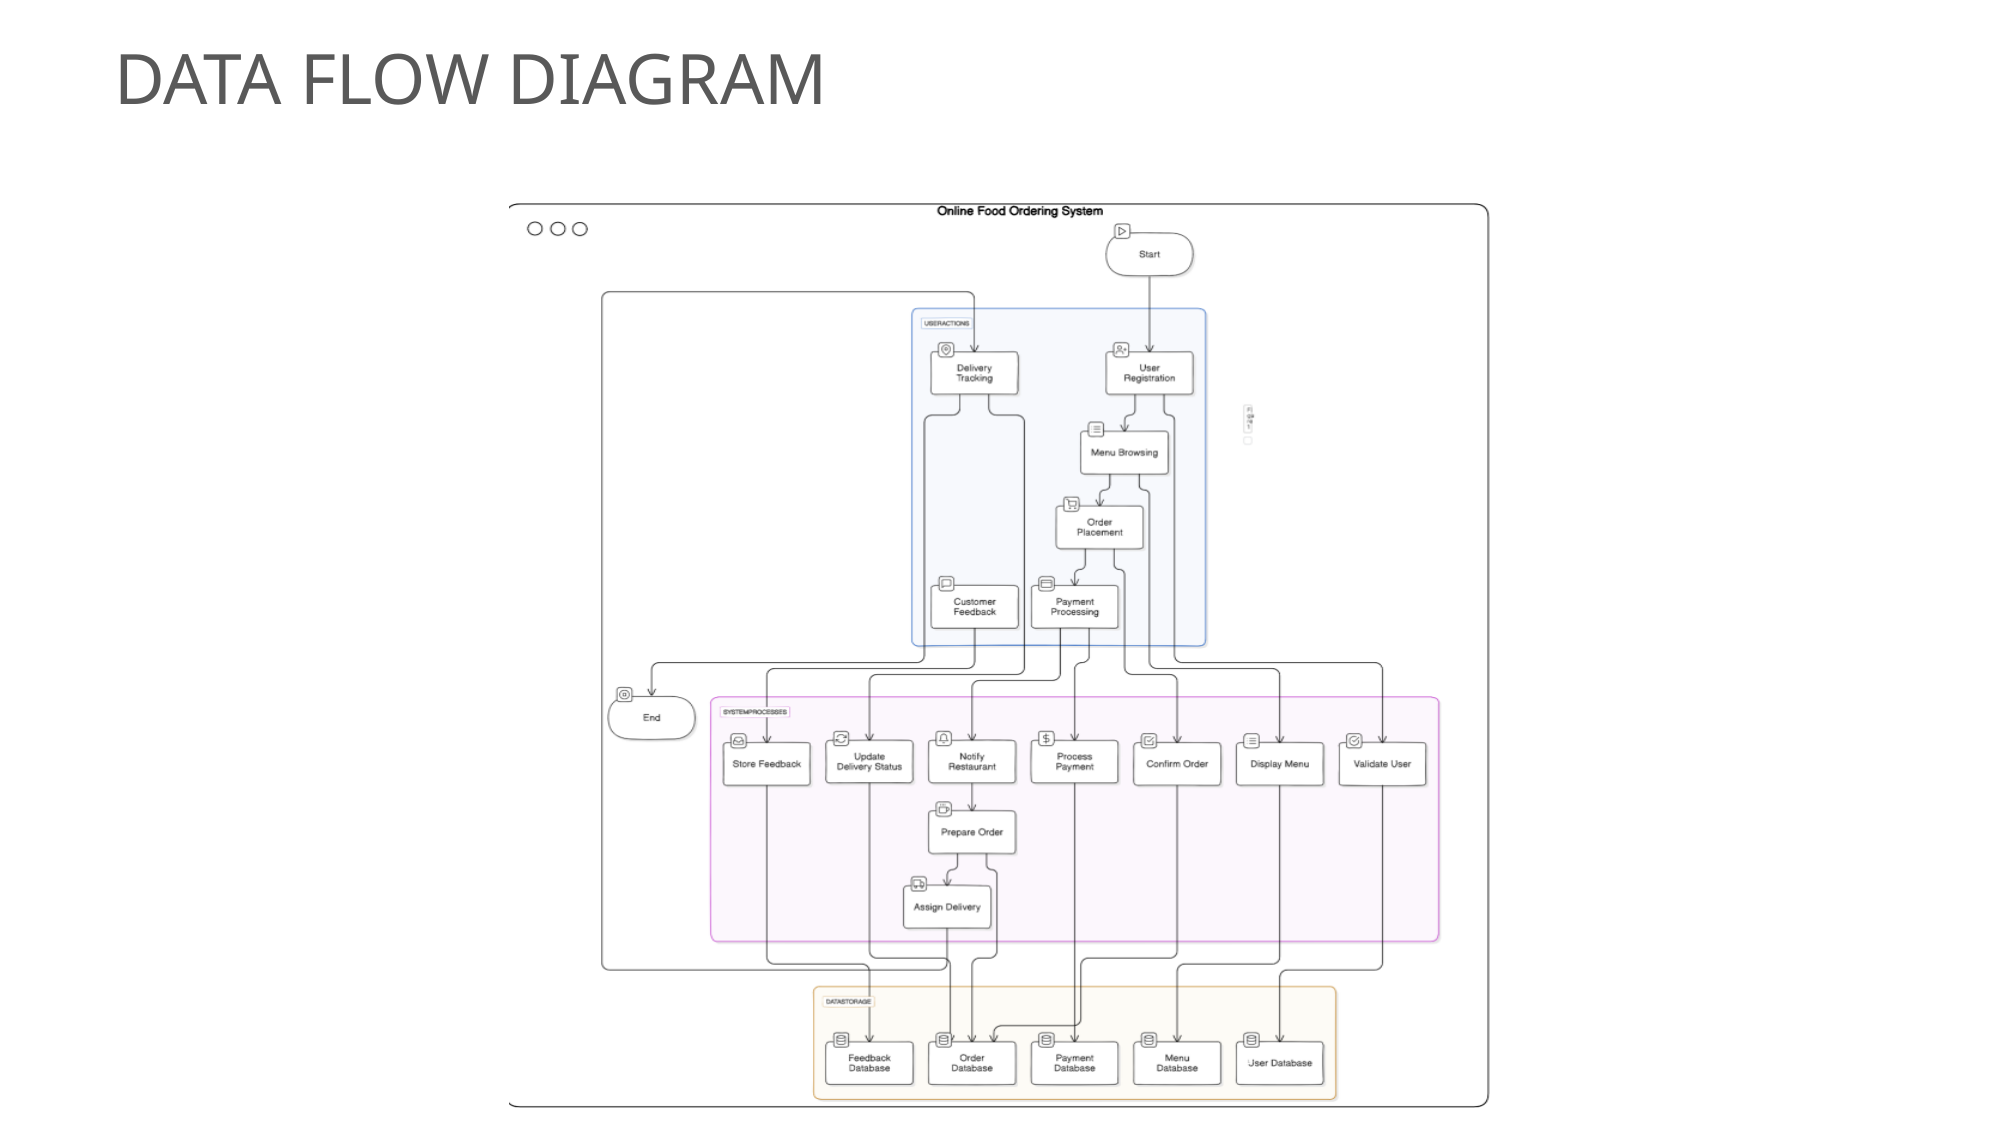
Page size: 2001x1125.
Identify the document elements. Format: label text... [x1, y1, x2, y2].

picture [509, 182, 1491, 1125]
title DATA FLOW DIAGRAM [99, 36, 1825, 127]
